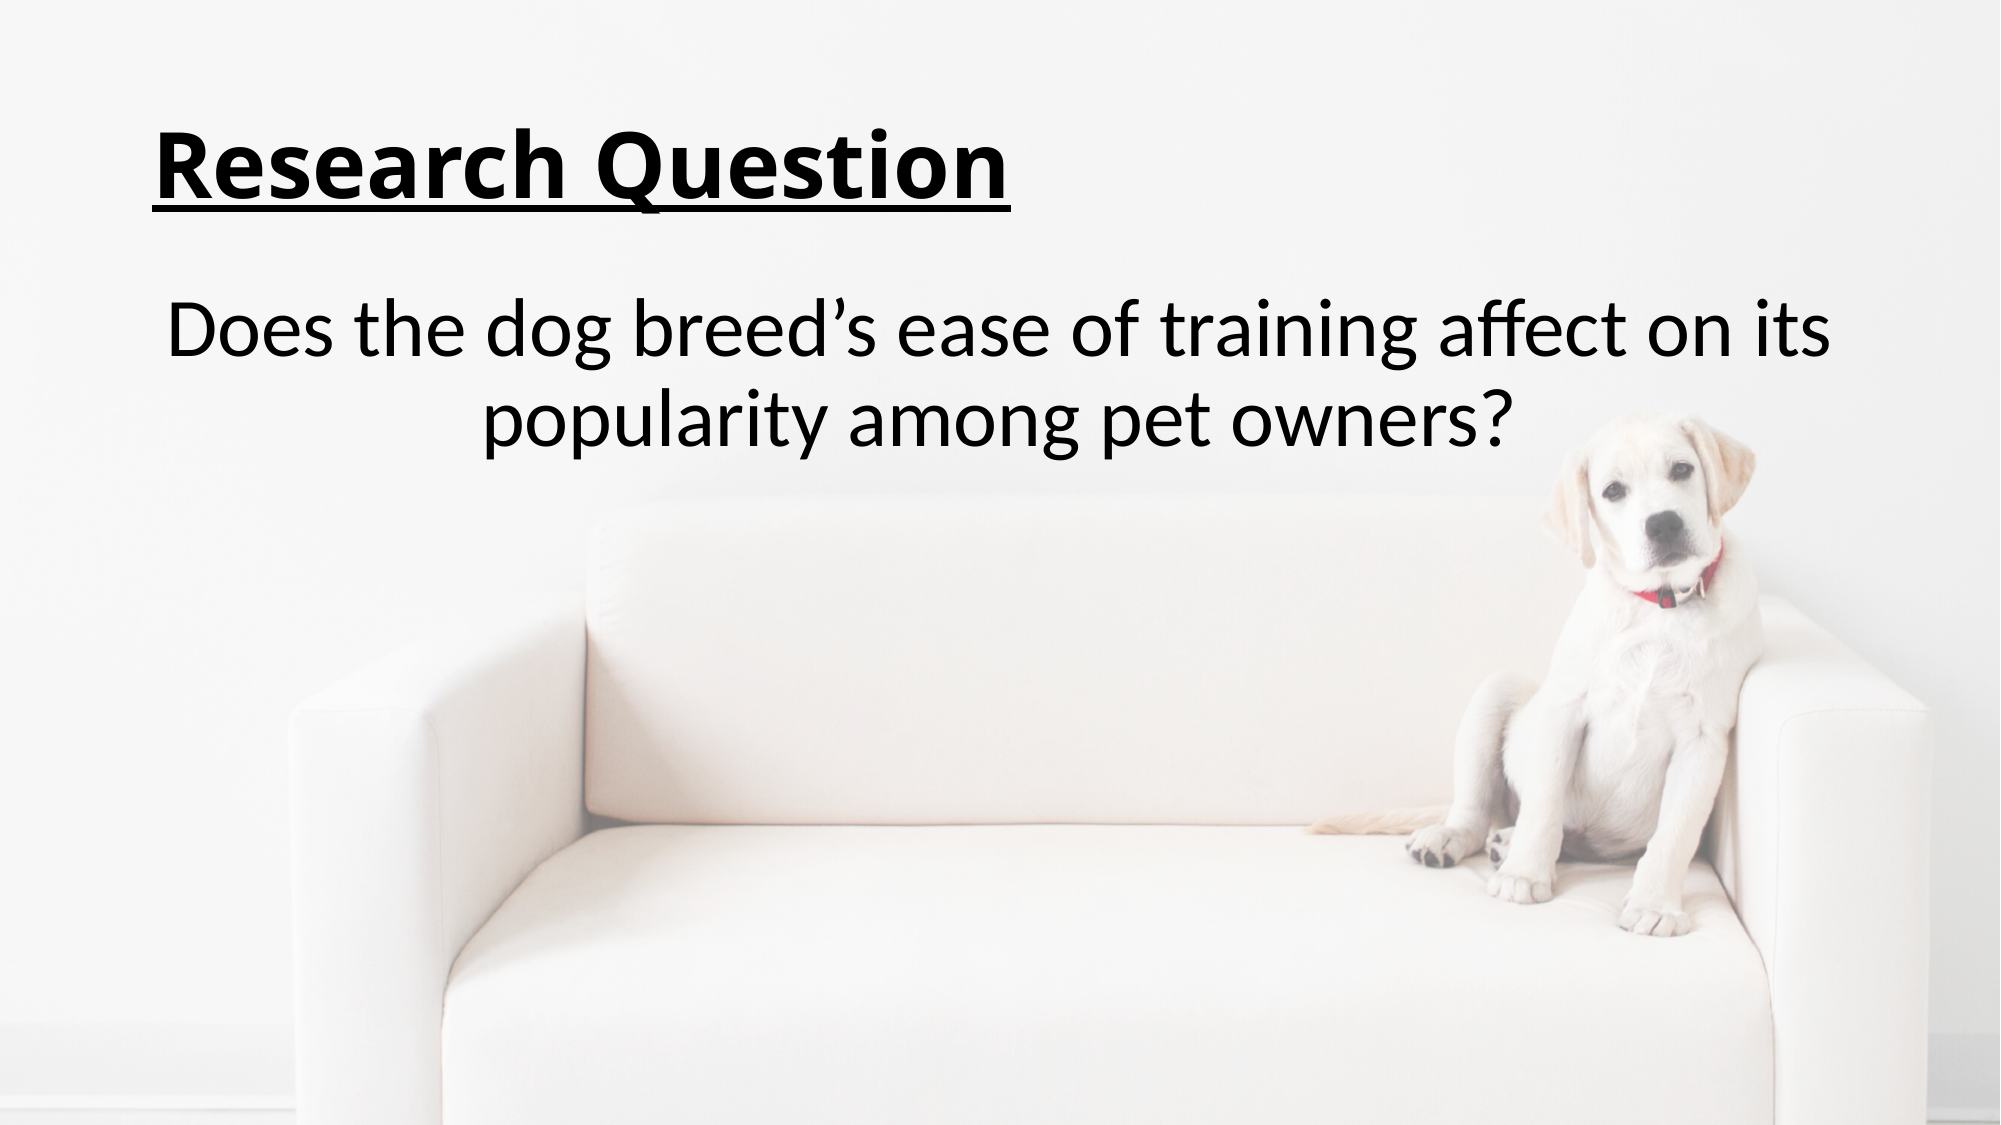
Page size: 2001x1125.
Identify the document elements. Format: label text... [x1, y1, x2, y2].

title Research Question [137, 59, 1863, 277]
text_box Does the dog breed’s ease of training affect on its popularity among pet owners? [137, 277, 1863, 530]
